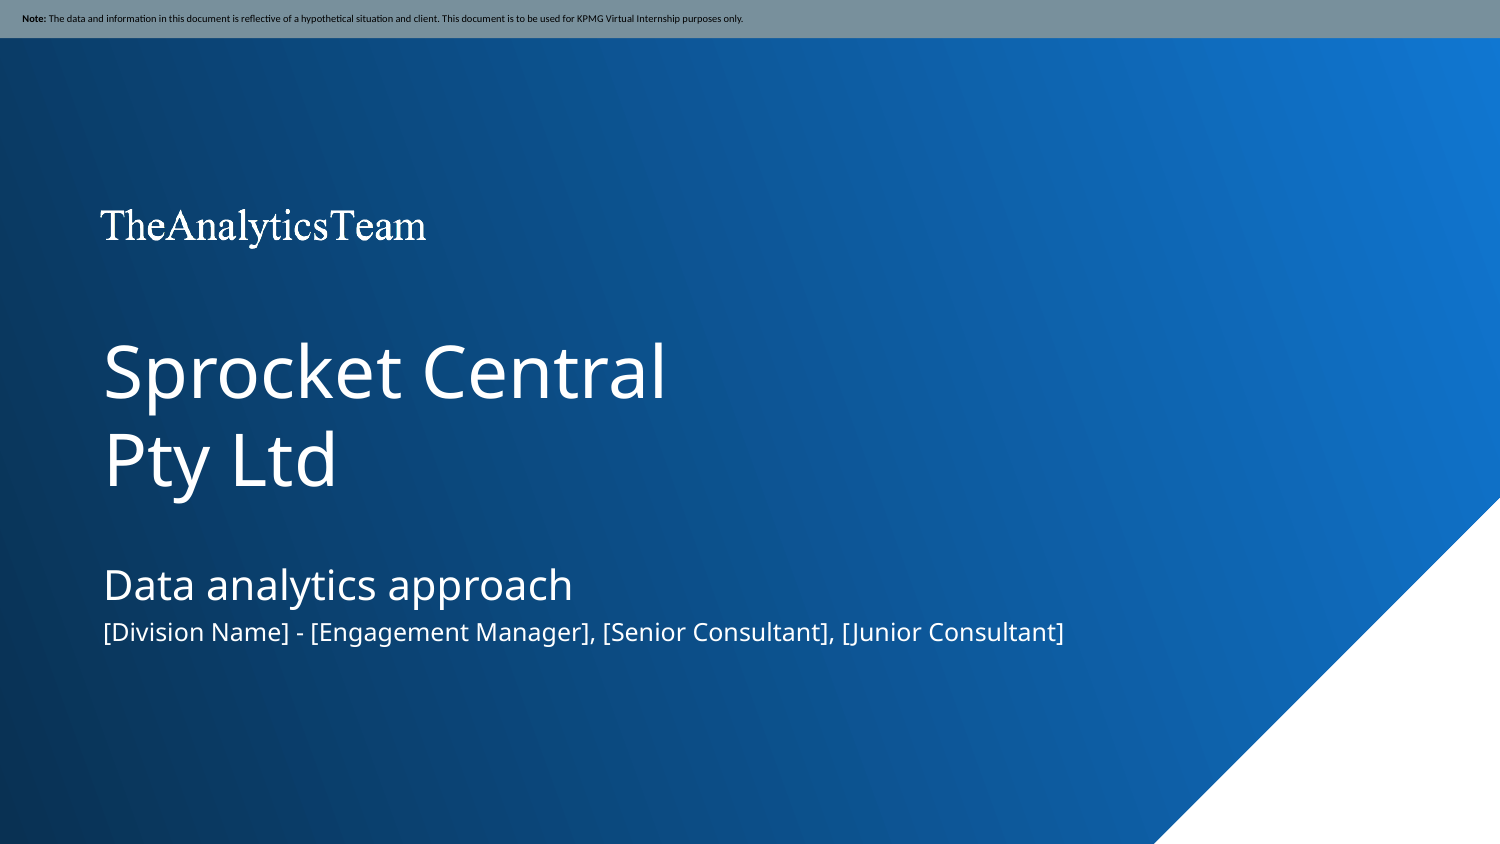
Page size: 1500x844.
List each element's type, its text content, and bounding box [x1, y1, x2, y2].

text_box Data analytics approach [88, 543, 999, 601]
picture [100, 208, 427, 249]
text_box Note: The data and information in this document is reflective of a hypothetical situation and client. This document is to be used for KPMG Virtual Internship purposes only. [0, 0, 1500, 39]
text_box [Division Name] - [Engagement Manager], [Senior Consultant], [Junior Consultant] [88, 601, 1114, 662]
text_box Sprocket Central Pty Ltd [88, 310, 737, 516]
text_box [0, 39, 1500, 844]
